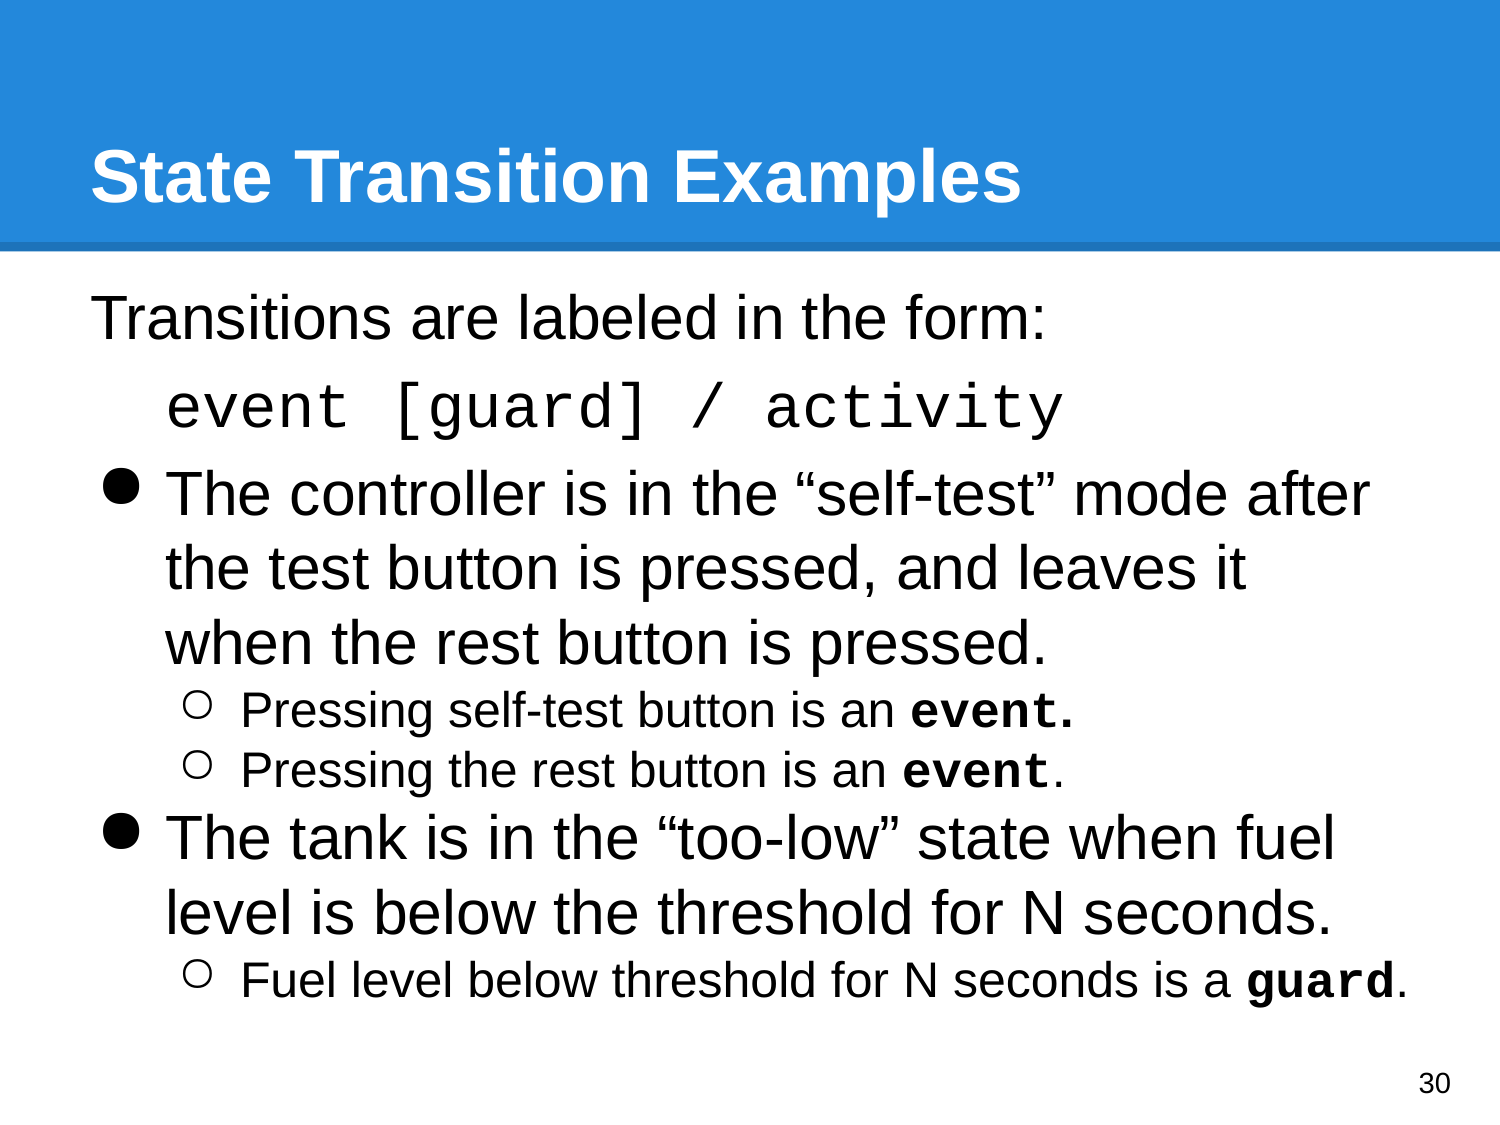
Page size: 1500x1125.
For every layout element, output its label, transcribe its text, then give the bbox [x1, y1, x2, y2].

list Transitions are labeled in the form: event [guard] / activity The controller is in the “self-test” mode after the test button is pressed, and leaves it when the rest button is pressed. Pressing self-test button is an event. Pressing the rest button is an event. The tank is in the “too-low” state when fuel level is below the threshold for N seconds. Fuel level below threshold for N seconds is a guard. [75, 262, 1425, 1078]
slide_number ‹#› [1403, 1038, 1494, 1125]
title State Transition Examples [75, 45, 1425, 233]
